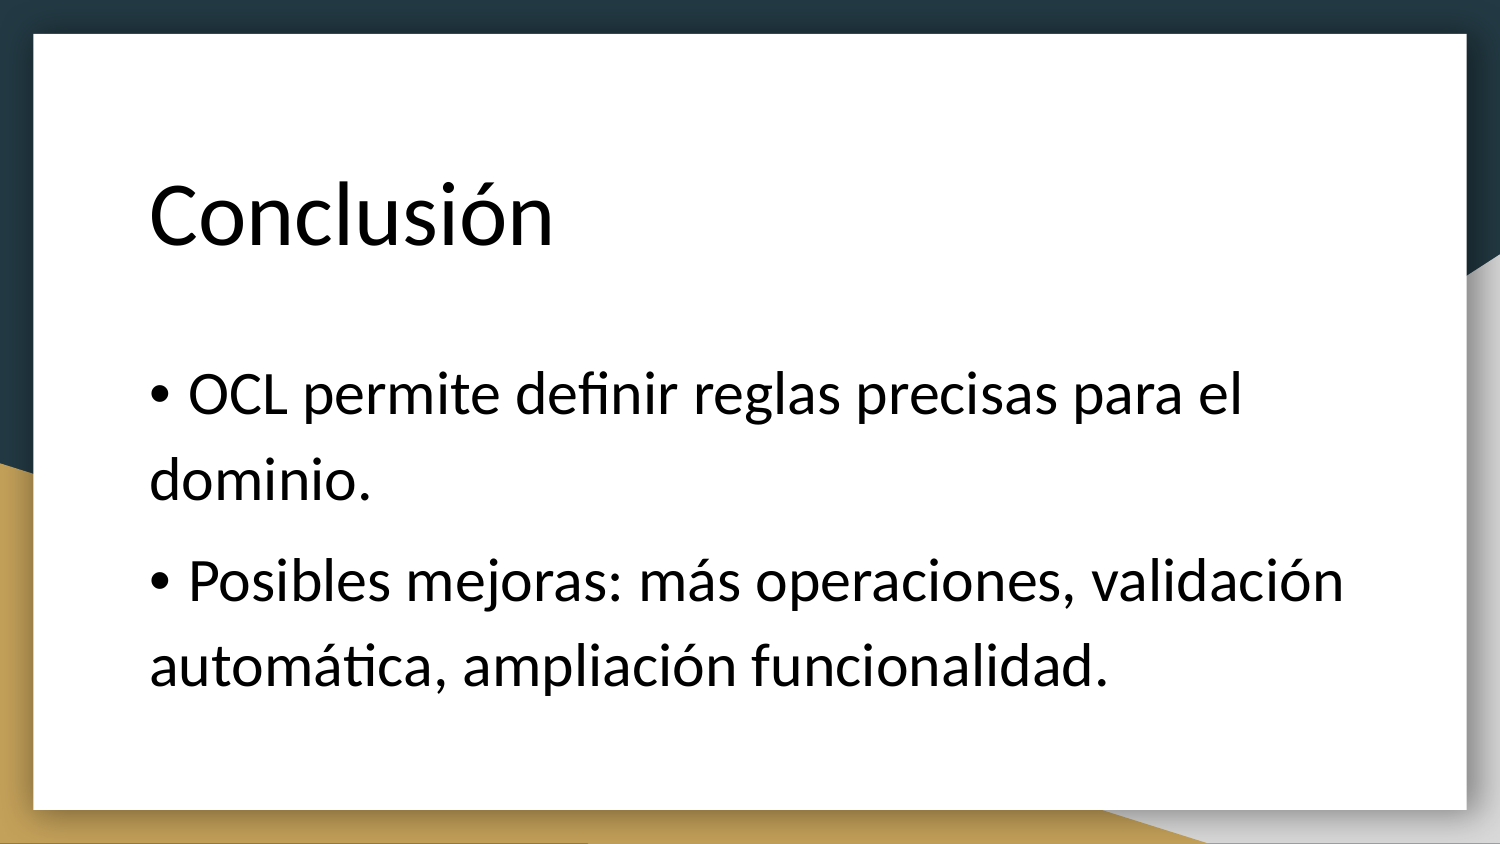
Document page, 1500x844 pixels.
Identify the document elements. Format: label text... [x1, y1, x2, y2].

list • OCL permite definir reglas precisas para el dominio. • Posibles mejoras: más operaciones, validación automática, ampliación funcionalidad. [134, 326, 1366, 729]
title Conclusión [134, 138, 1366, 296]
